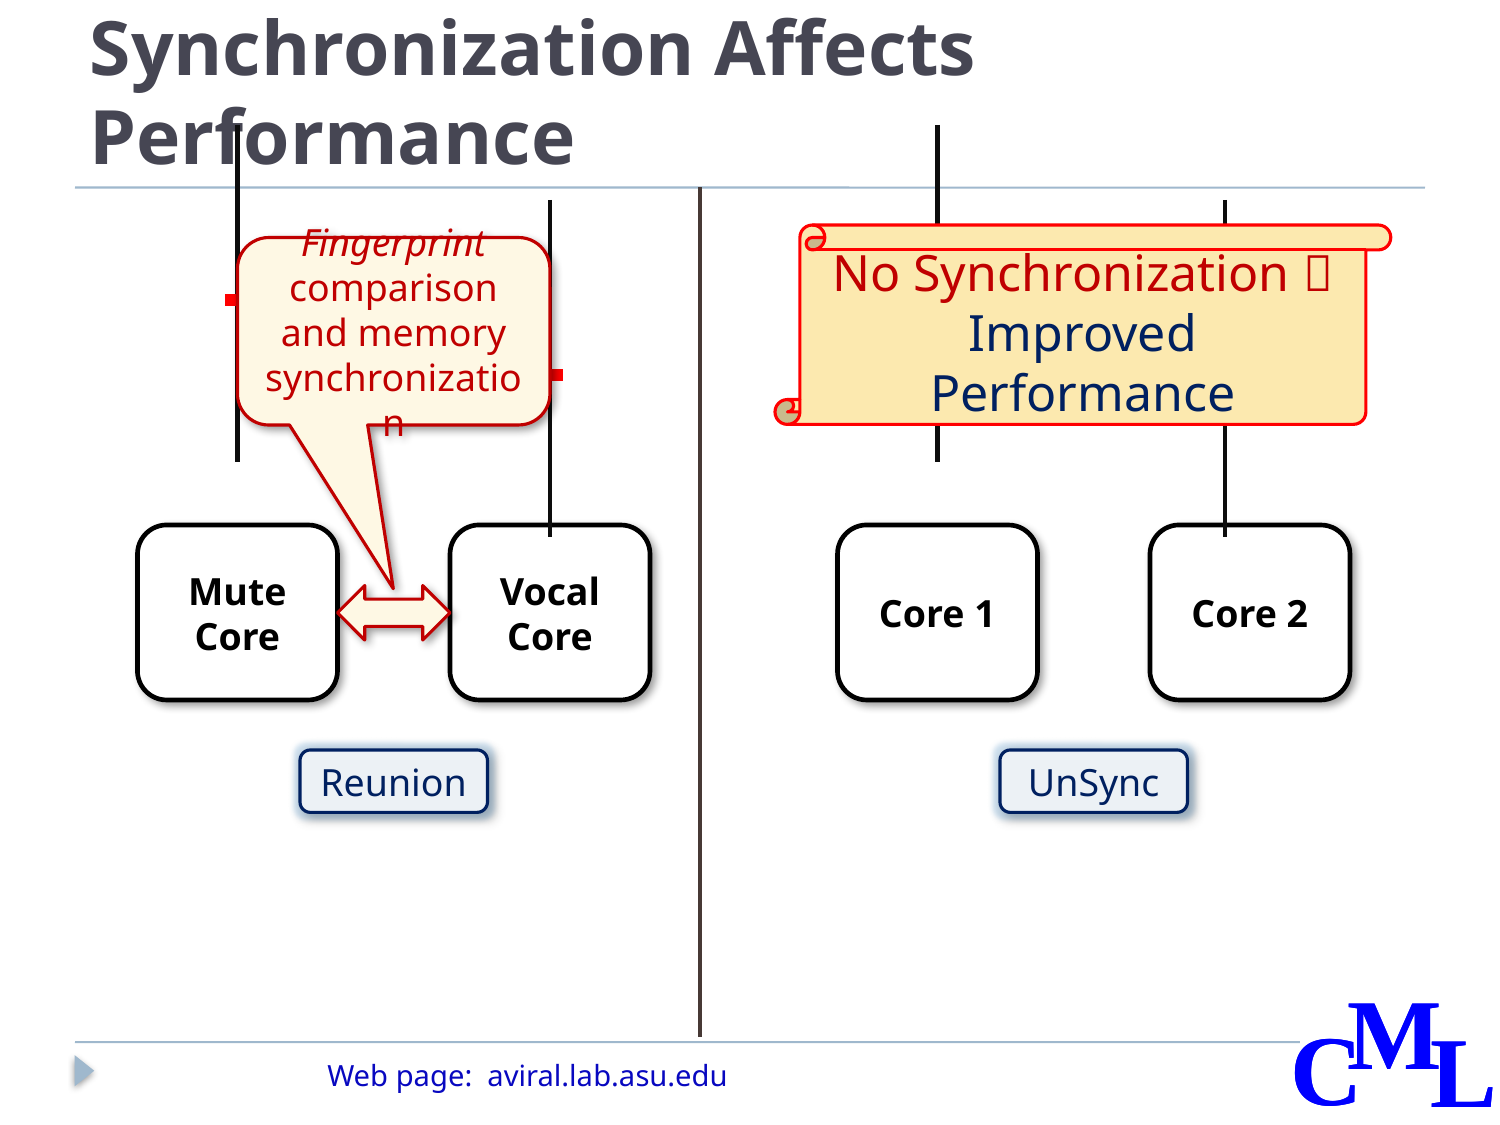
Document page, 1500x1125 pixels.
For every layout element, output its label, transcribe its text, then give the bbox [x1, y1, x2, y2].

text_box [224, 124, 251, 463]
text_box No Synchronization  Improved Performance [773, 223, 918, 426]
text_box Reunion [298, 748, 490, 814]
text_box Vocal Core [448, 626, 652, 702]
title Synchronization Affects Performance [75, 24, 1425, 188]
text_box [348, 626, 439, 642]
text_box Vocal Core [448, 523, 652, 612]
text_box [336, 584, 452, 612]
text_box Core 2 [1148, 523, 1352, 702]
text_box Mute Core [135, 523, 340, 702]
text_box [1212, 199, 1238, 538]
text_box No Synchronization  Improved Performance [956, 223, 1205, 426]
text_box Fingerprint comparison and memory synchronization [256, 235, 530, 591]
text_box UnSync [998, 748, 1190, 814]
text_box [924, 124, 951, 463]
text_box No Synchronization  Improved Performance [1243, 223, 1393, 426]
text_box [537, 199, 563, 538]
text_box Core 1 [835, 523, 1040, 612]
text_box Core 1 [835, 626, 1040, 702]
